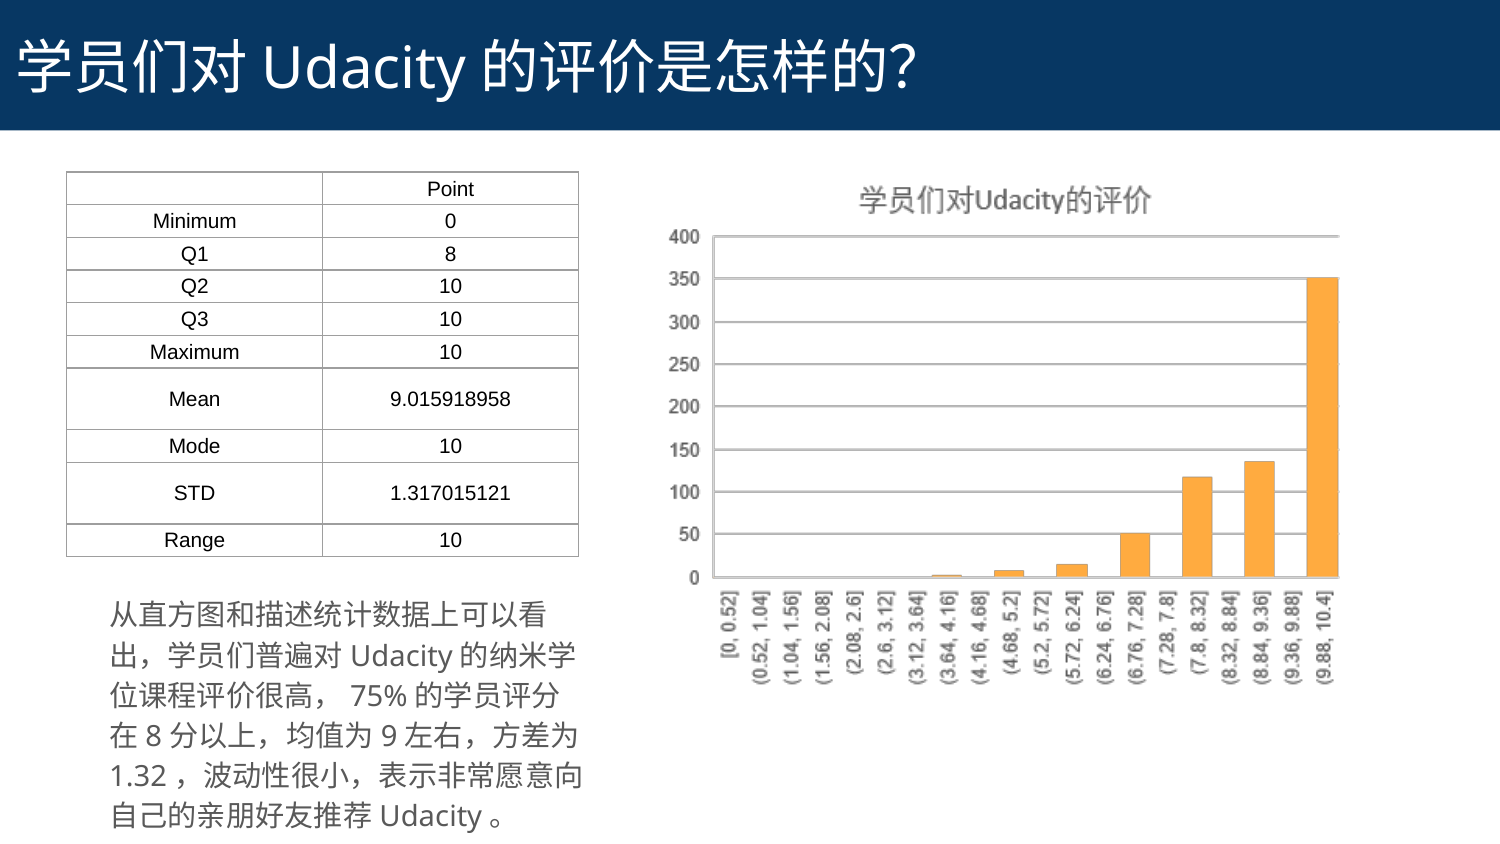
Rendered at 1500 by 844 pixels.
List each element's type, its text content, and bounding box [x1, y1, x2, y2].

table_cell Q3 [67, 303, 322, 335]
table_cell Minimum [67, 205, 322, 237]
table_cell 10 [323, 271, 578, 302]
table_cell STD [67, 463, 322, 523]
table_cell 10 [323, 336, 578, 367]
table_cell Range [67, 525, 322, 556]
table_header [67, 173, 322, 204]
table_cell 1.317015121 [323, 463, 578, 523]
table_cell 10 [323, 303, 578, 335]
table_cell 8 [323, 238, 578, 269]
picture [657, 172, 1357, 700]
table_cell Q2 [67, 271, 322, 302]
table_cell Maximum [67, 336, 322, 367]
table_cell 9.015918958 [323, 369, 578, 429]
table_cell Q1 [67, 238, 322, 269]
table_cell 10 [323, 525, 578, 556]
table_header Point [323, 173, 578, 204]
title 学员们对Udacity的评价是怎样的？ [0, 0, 1500, 131]
table_cell Mean [67, 369, 322, 429]
table_cell 0 [323, 205, 578, 237]
table_cell 10 [323, 430, 578, 462]
table_cell Mode [67, 430, 322, 462]
list 从直方图和描述统计数据上可以看出，学员们普遍对Udacity的纳米学位课程评价很高，75%的学员评分在8分以上，均值为9左右，方差为1.32，波动性很小，表示非常愿意向自己的亲朋好友推荐Udacity。 [94, 576, 599, 822]
